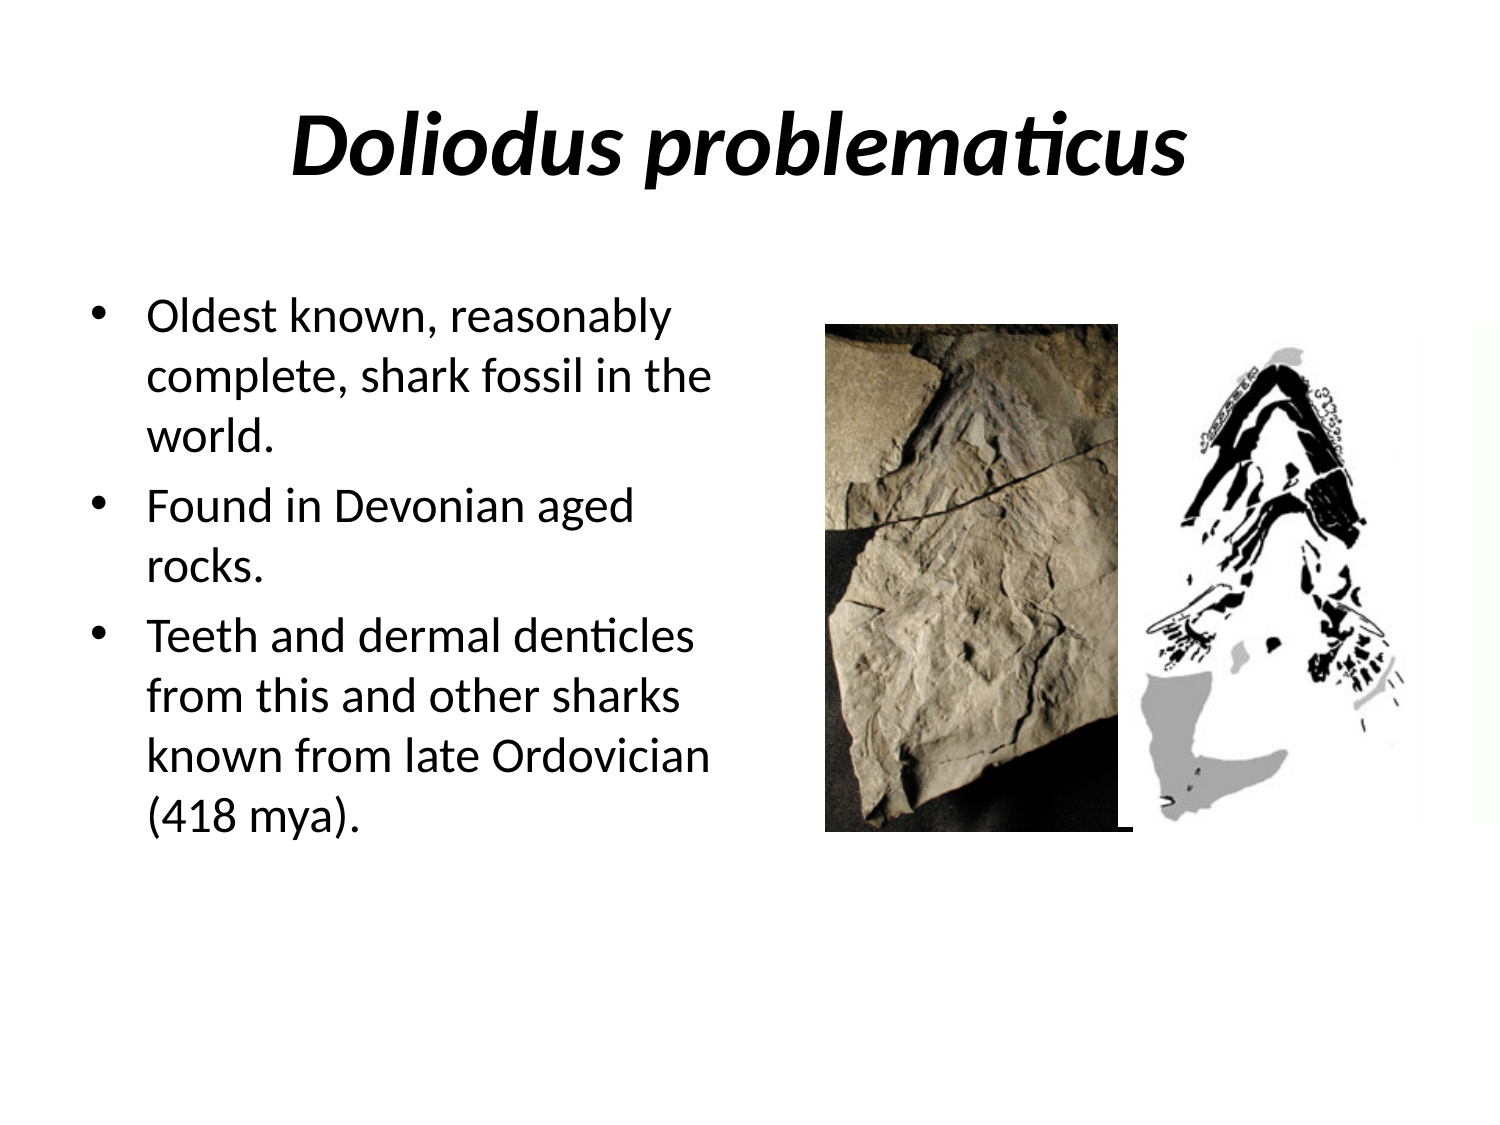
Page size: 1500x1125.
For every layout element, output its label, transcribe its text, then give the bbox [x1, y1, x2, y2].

list Oldest known, reasonably complete, shark fossil in the world. Found in Devonian aged rocks. Teeth and dermal denticles from this and other sharks known from late Ordovician (418 mya). [75, 275, 763, 975]
picture [824, 324, 1500, 832]
title Doliodus problematicus [75, 45, 1425, 233]
